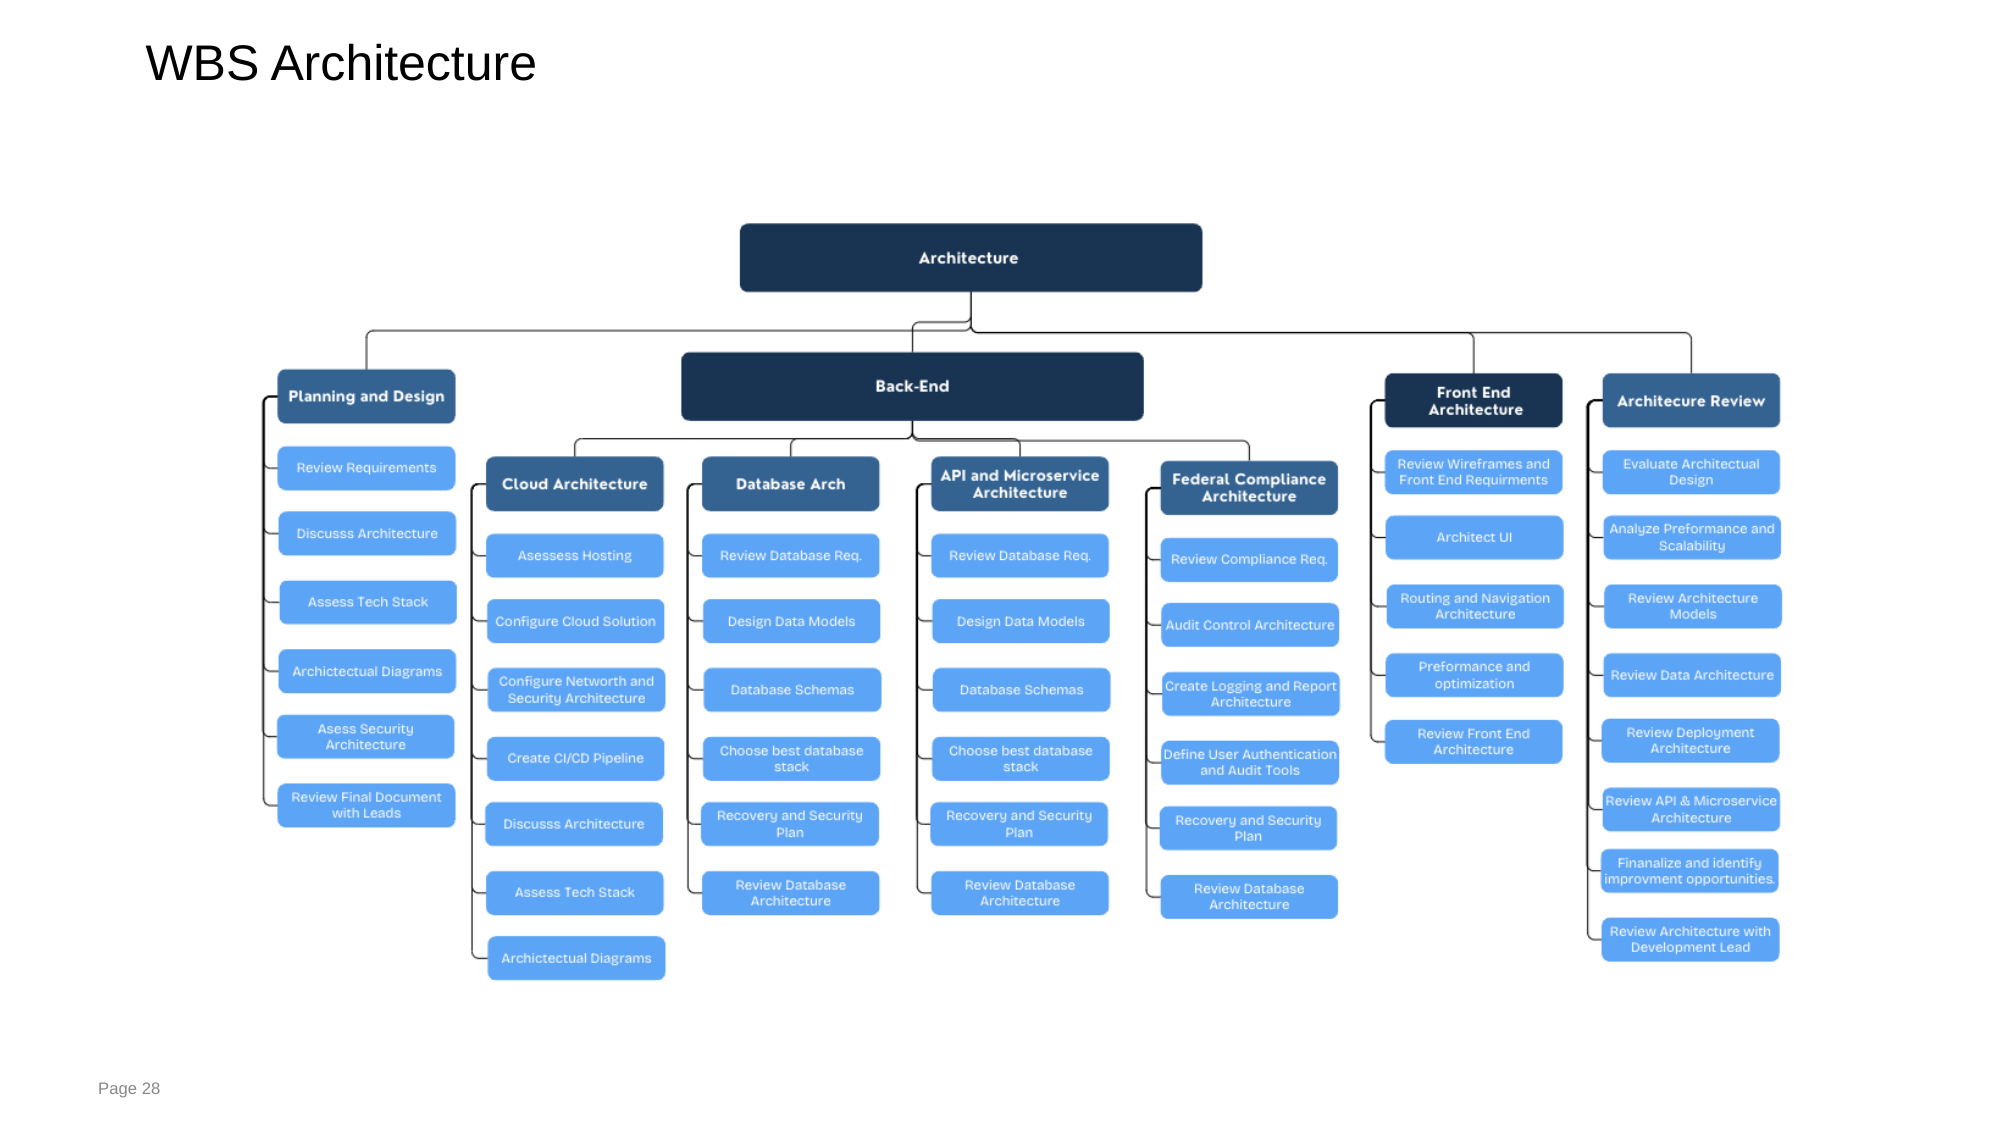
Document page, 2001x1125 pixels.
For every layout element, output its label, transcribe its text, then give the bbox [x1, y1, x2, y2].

text_box WBS Architecture [130, 15, 925, 129]
picture [164, 115, 1836, 1063]
